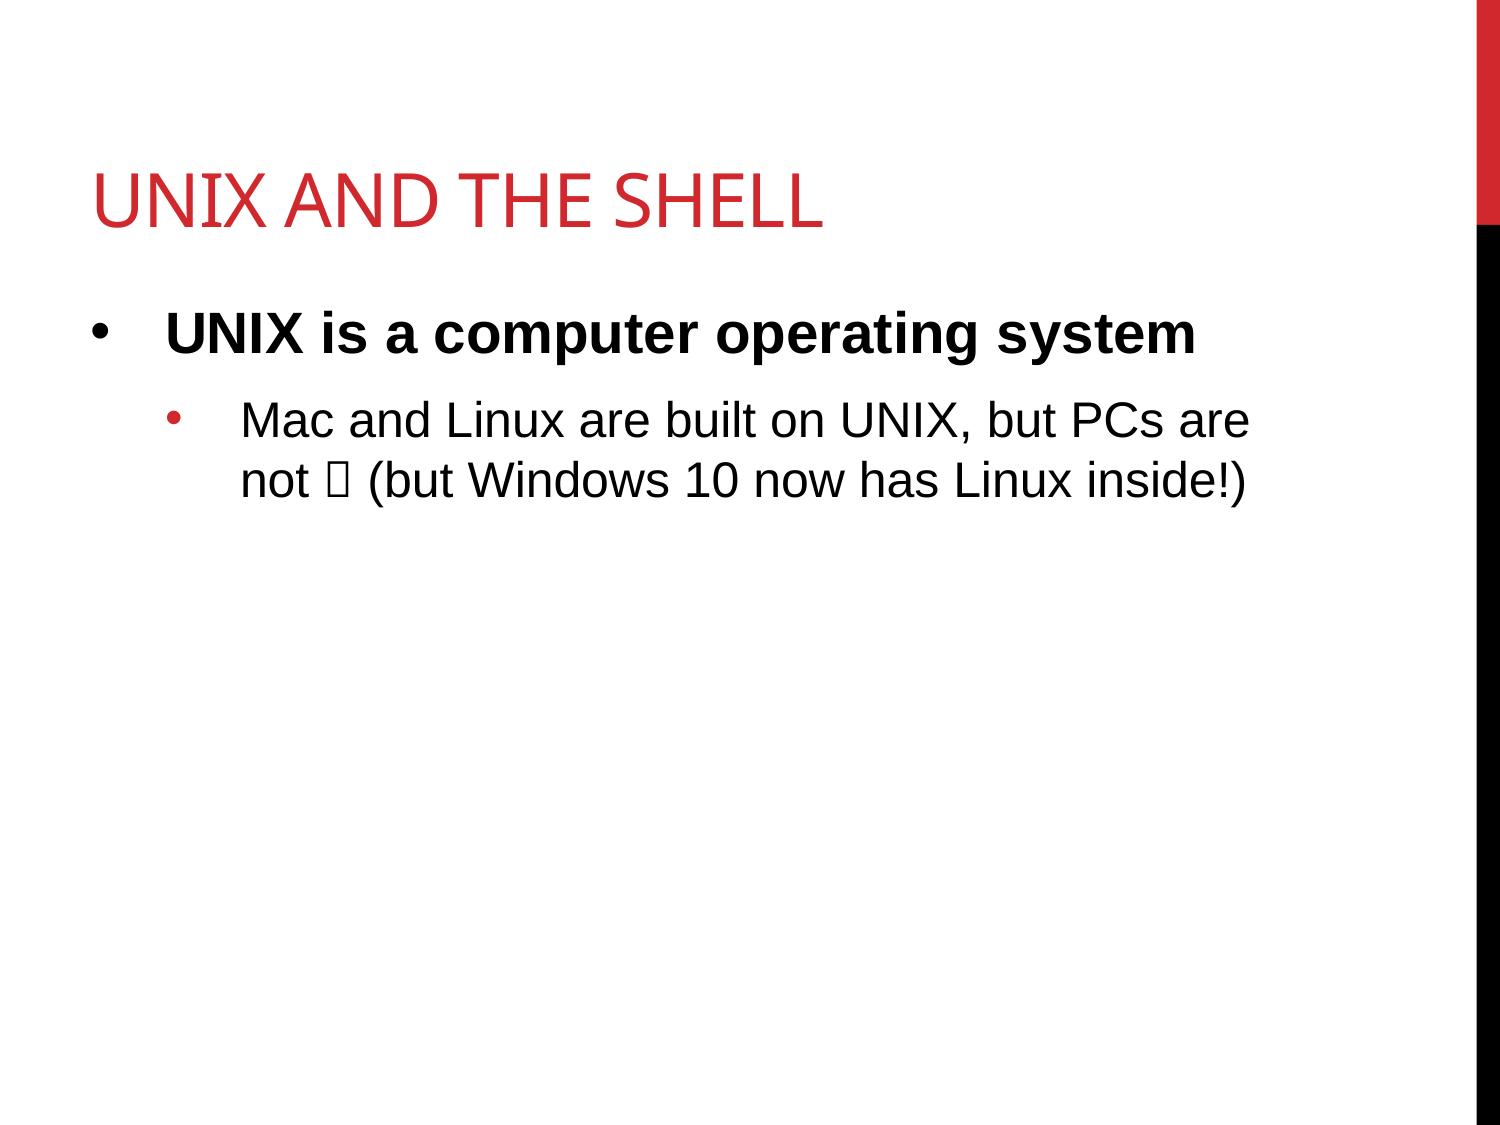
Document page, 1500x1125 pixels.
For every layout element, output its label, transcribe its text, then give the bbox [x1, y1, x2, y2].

title Unix and the shell [75, 25, 1325, 250]
list UNIX is a computer operating system Mac and Linux are built on UNIX, but PCs are not  (but Windows 10 now has Linux inside!) [75, 287, 1325, 1005]
